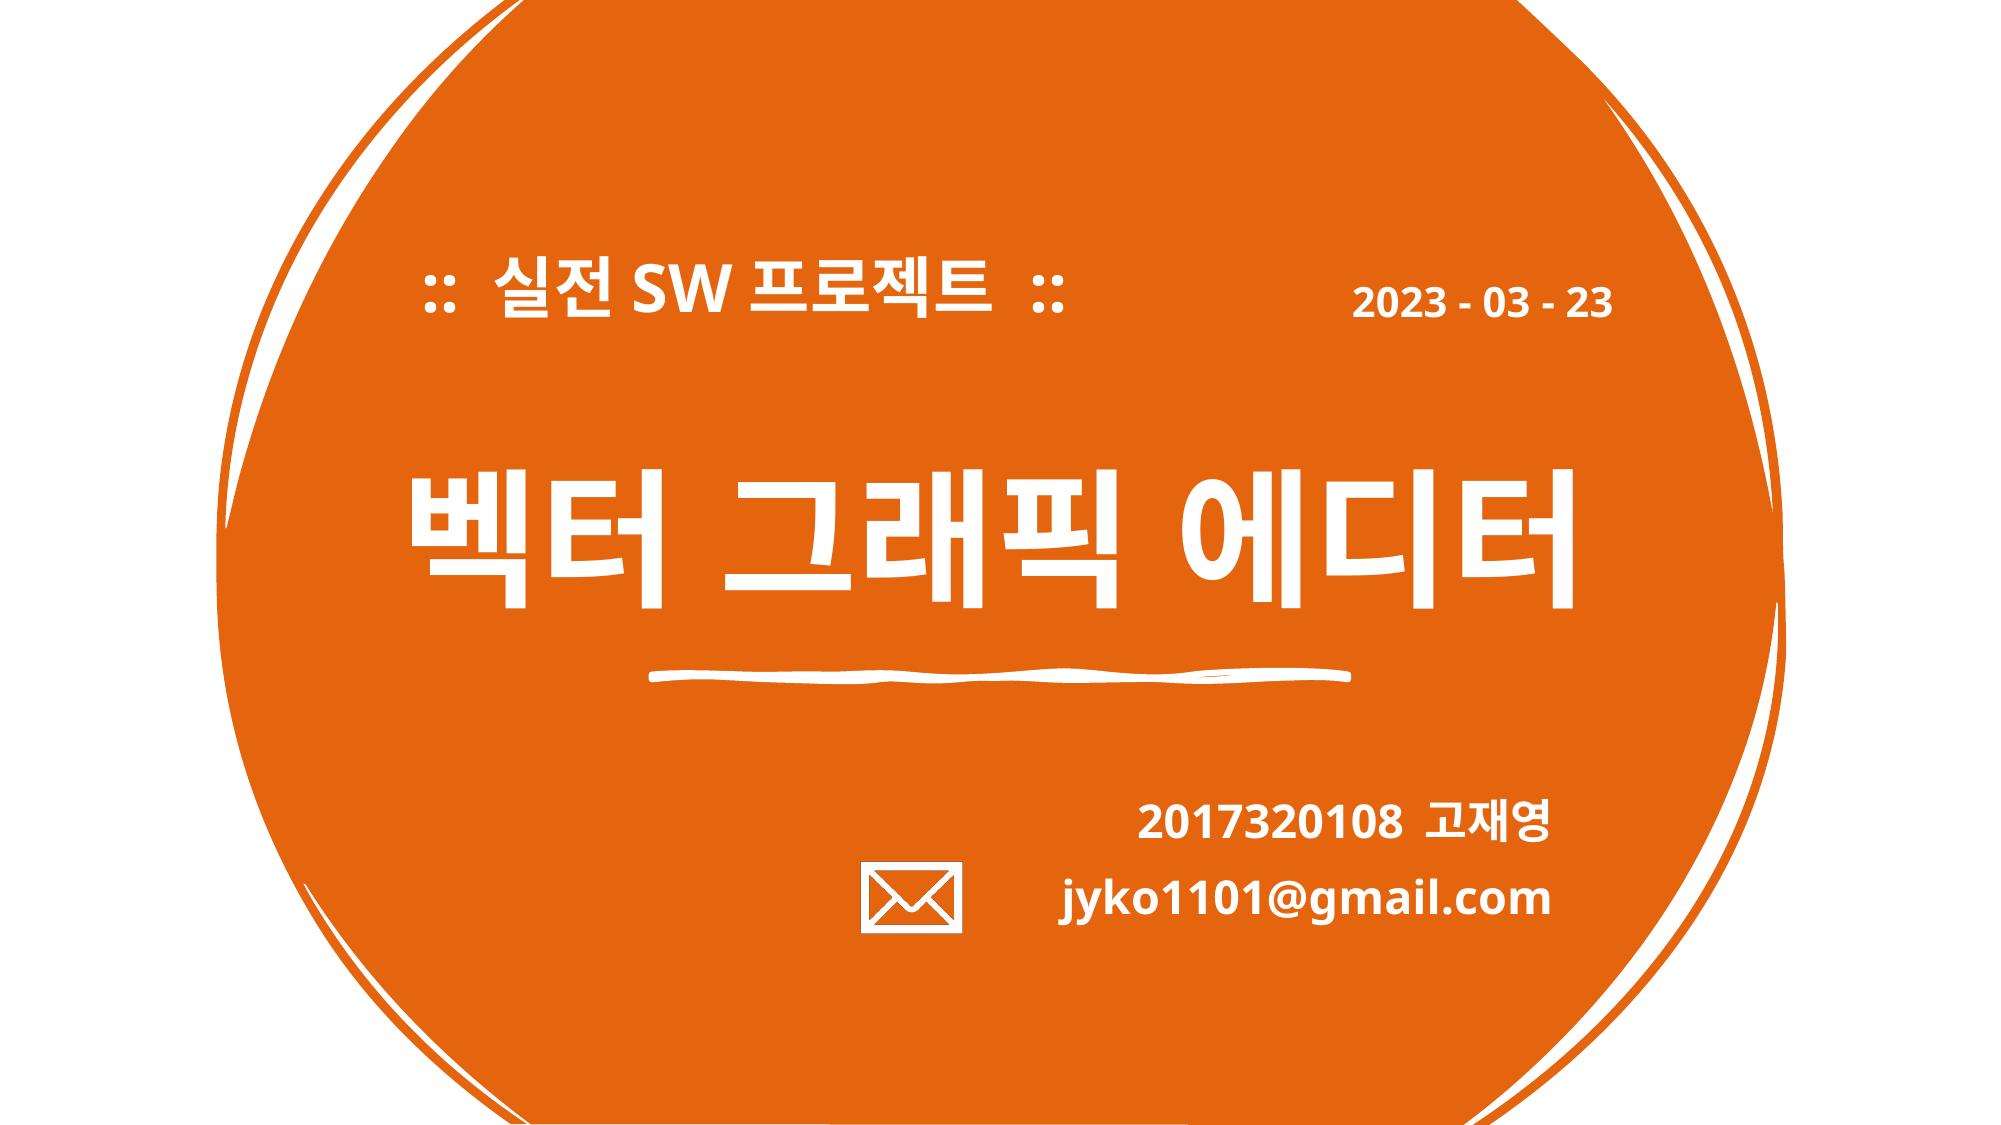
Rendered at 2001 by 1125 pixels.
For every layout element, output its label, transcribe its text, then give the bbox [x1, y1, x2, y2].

picture [851, 837, 972, 958]
title 벡터 그래픽 에디터 [283, 157, 1708, 633]
subtitle 2017320108 고재영 jyko1101@gmail.com [431, 778, 1569, 934]
text_box 2023 - 03 - 23 [1216, 208, 1749, 334]
text_box :: 실전SW프로젝트 :: [334, 208, 1155, 334]
